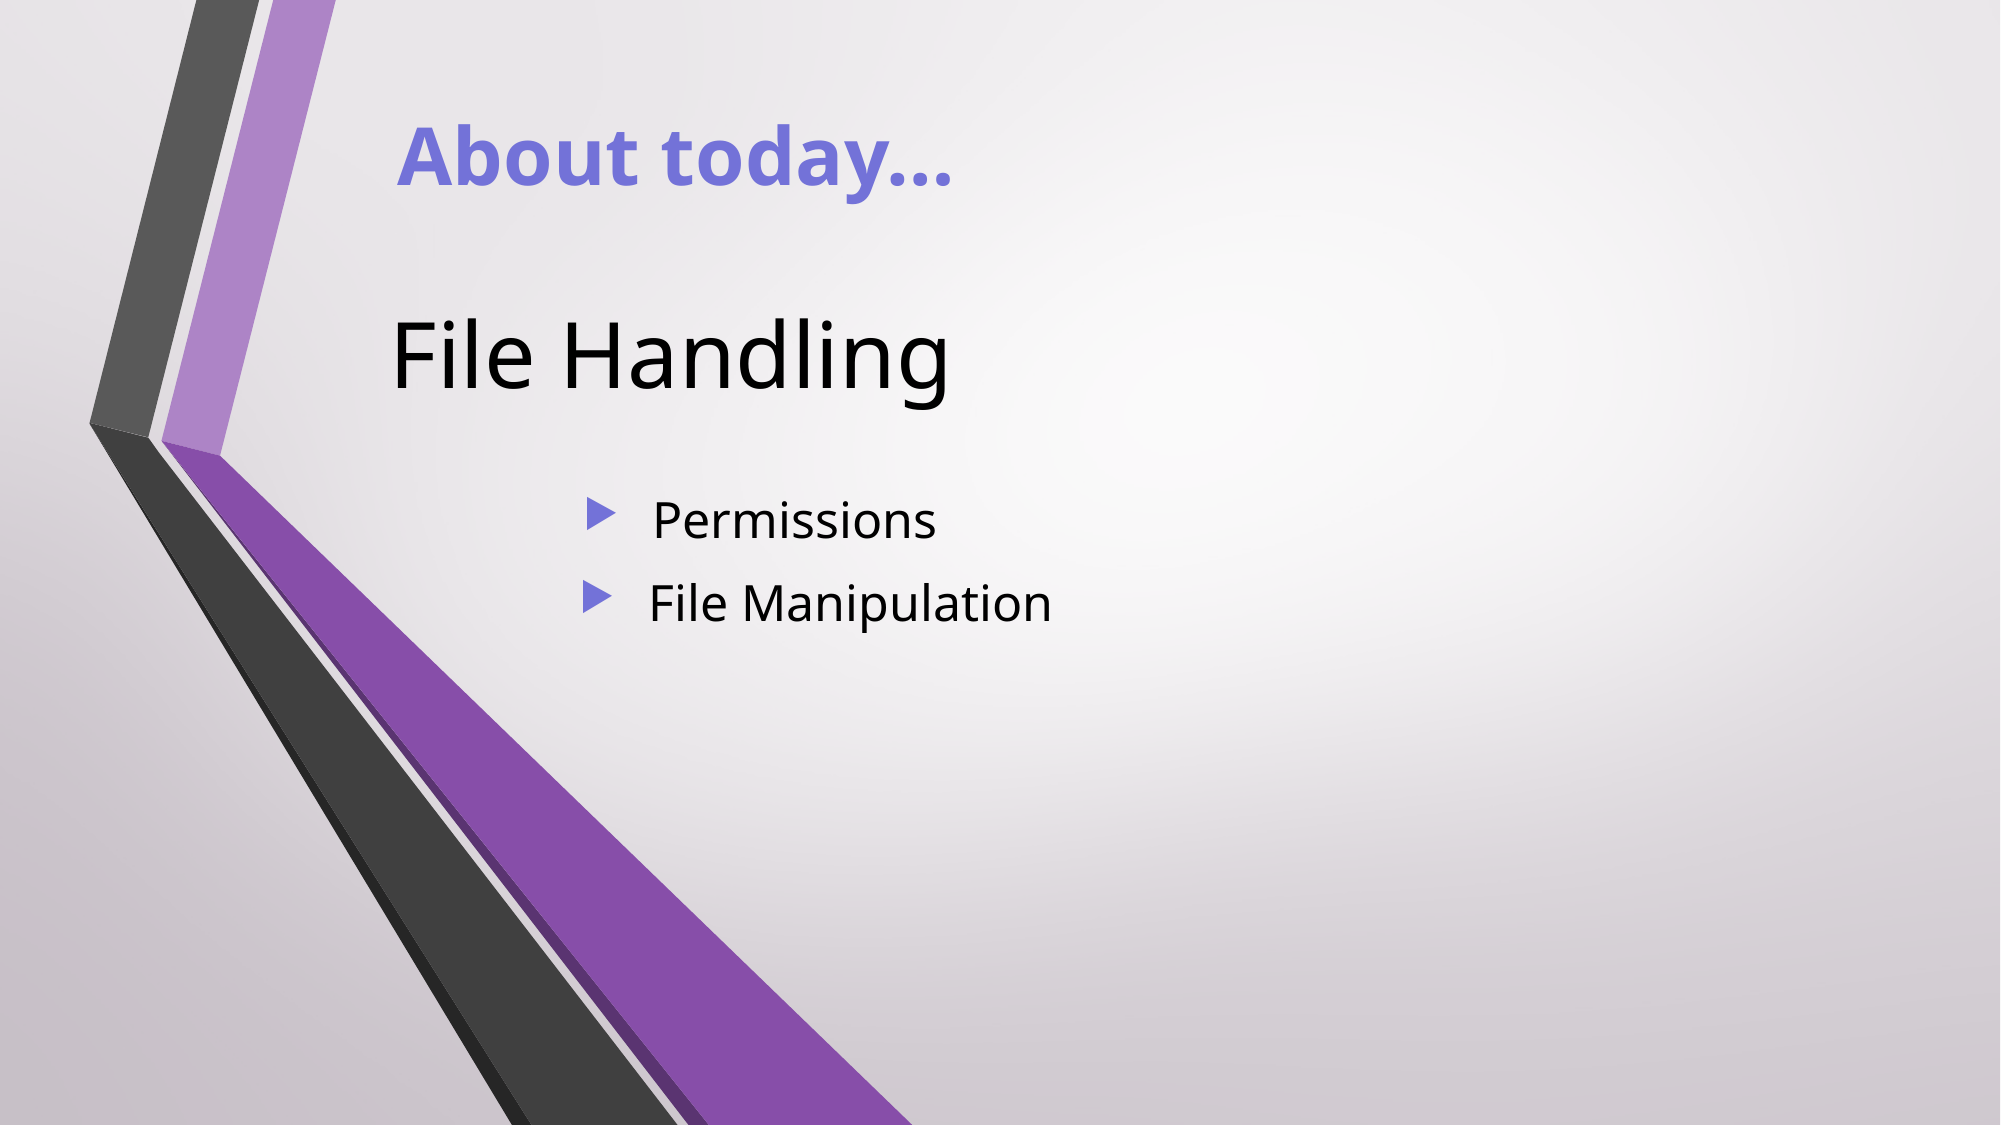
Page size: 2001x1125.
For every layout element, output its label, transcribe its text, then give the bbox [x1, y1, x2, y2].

text_box Permissions [568, 481, 953, 557]
text_box About today… [379, 92, 971, 209]
text_box File Manipulation [564, 564, 1069, 639]
text_box File Handling [374, 289, 969, 414]
